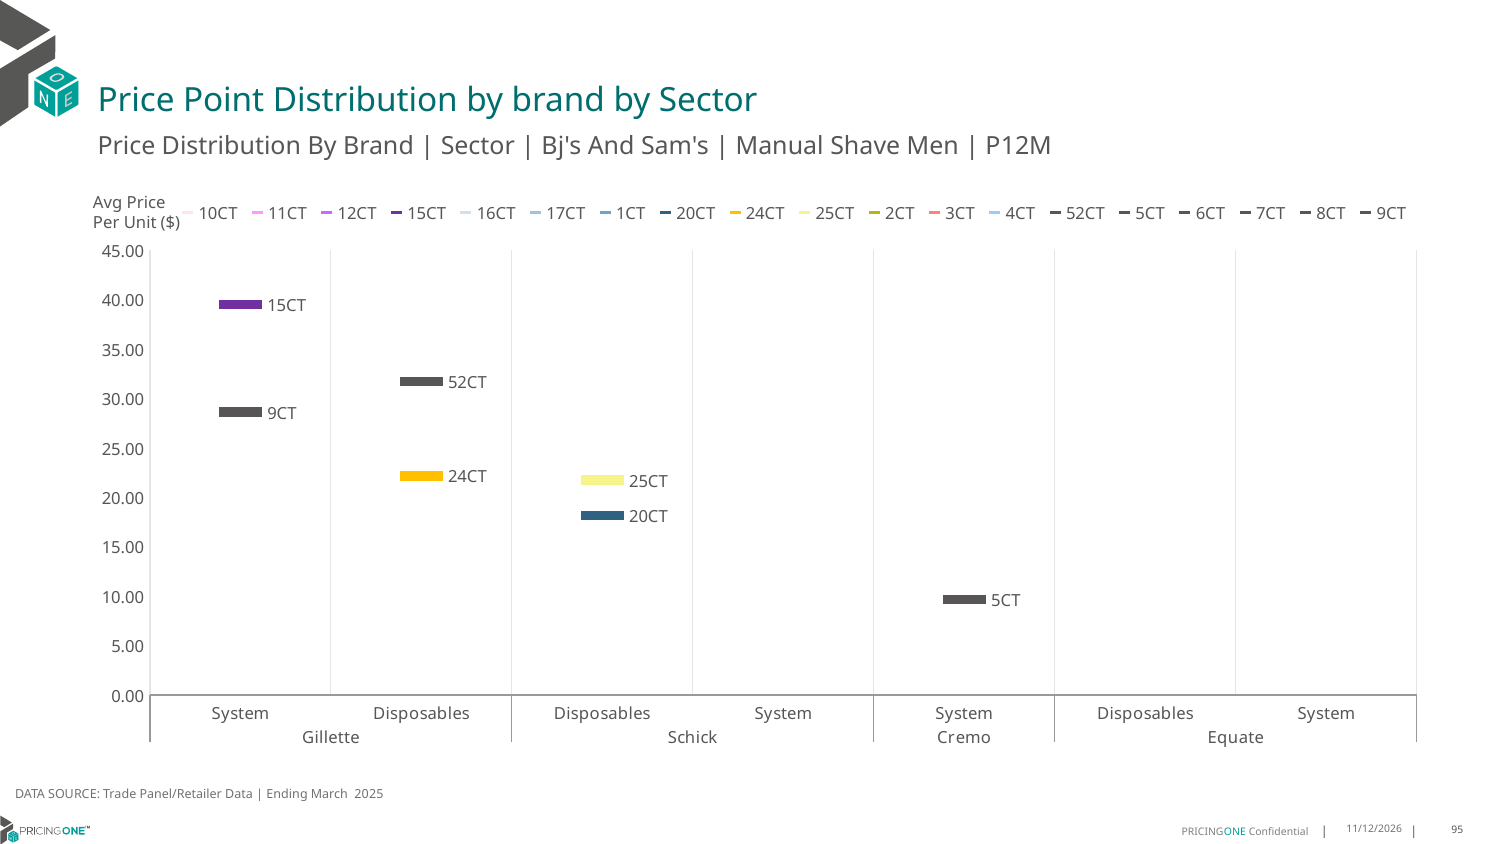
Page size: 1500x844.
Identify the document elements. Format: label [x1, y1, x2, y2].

title [82, 0, 1418, 127]
list [0, 776, 750, 814]
slide_number [1325, 815, 1479, 844]
chart [88, 185, 1418, 776]
list [82, 127, 1418, 186]
